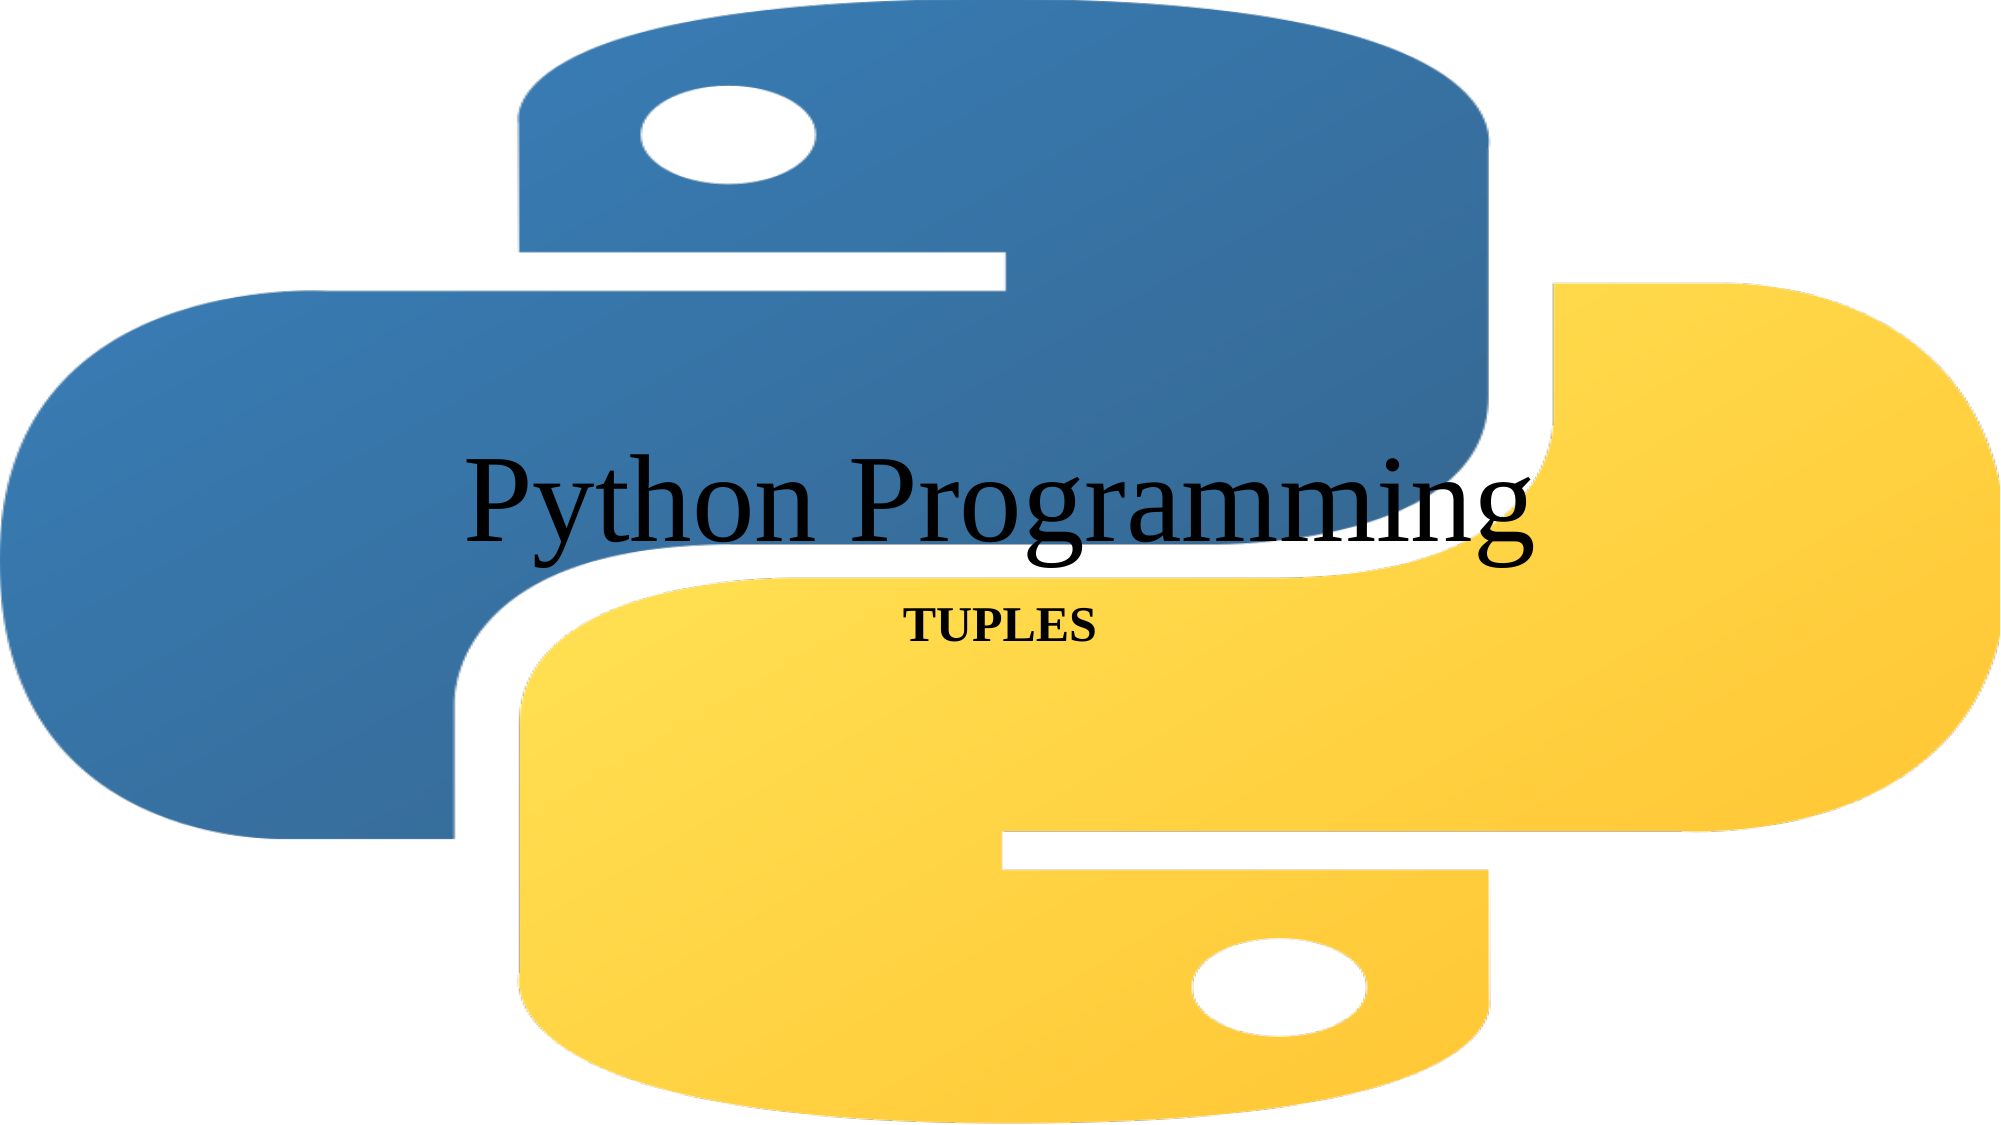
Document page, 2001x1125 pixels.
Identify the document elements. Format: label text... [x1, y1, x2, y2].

title Python Programming [249, 184, 1750, 576]
subtitle TUPLES [249, 590, 1750, 863]
